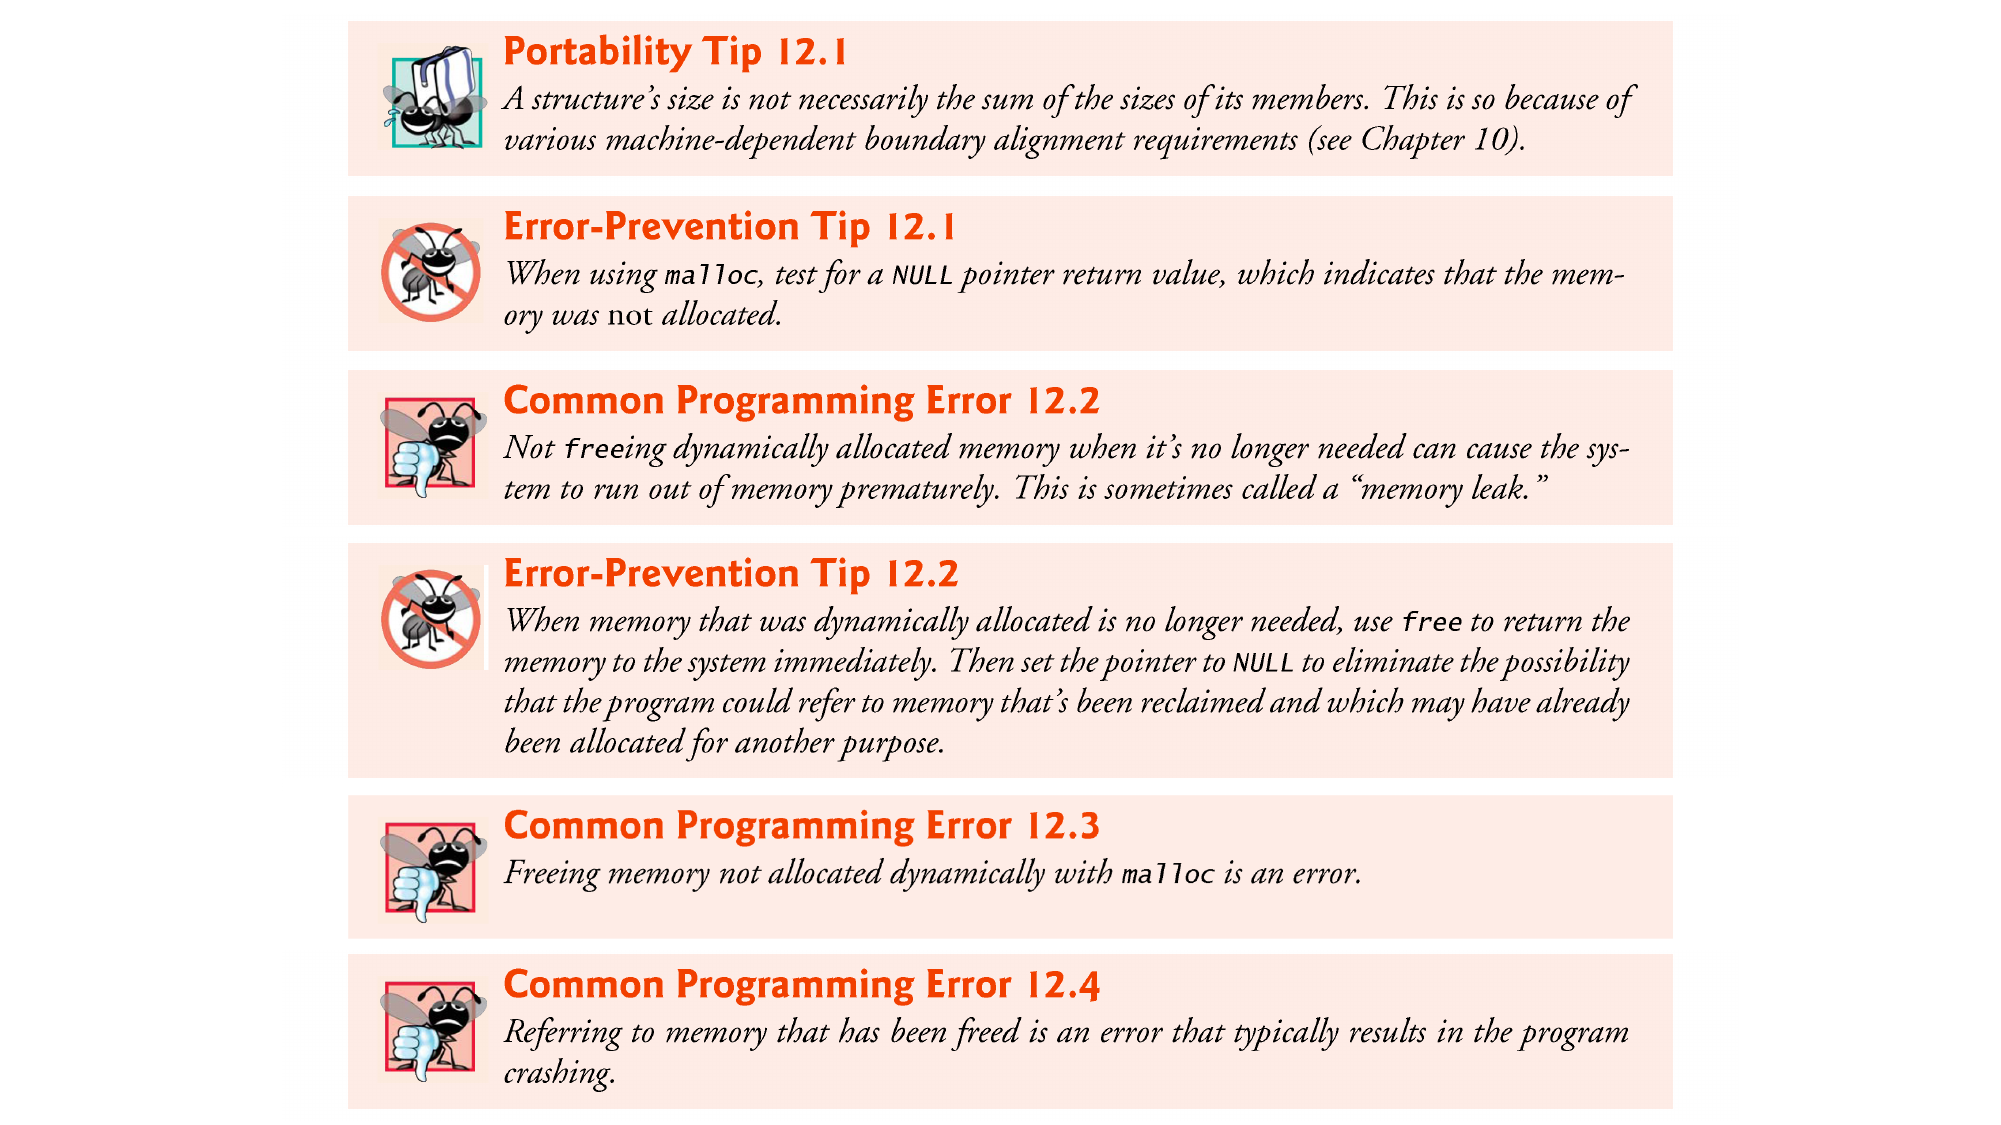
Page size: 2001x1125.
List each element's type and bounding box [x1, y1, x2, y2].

picture [282, 14, 1739, 527]
picture [282, 950, 1739, 1122]
picture [282, 536, 1739, 949]
